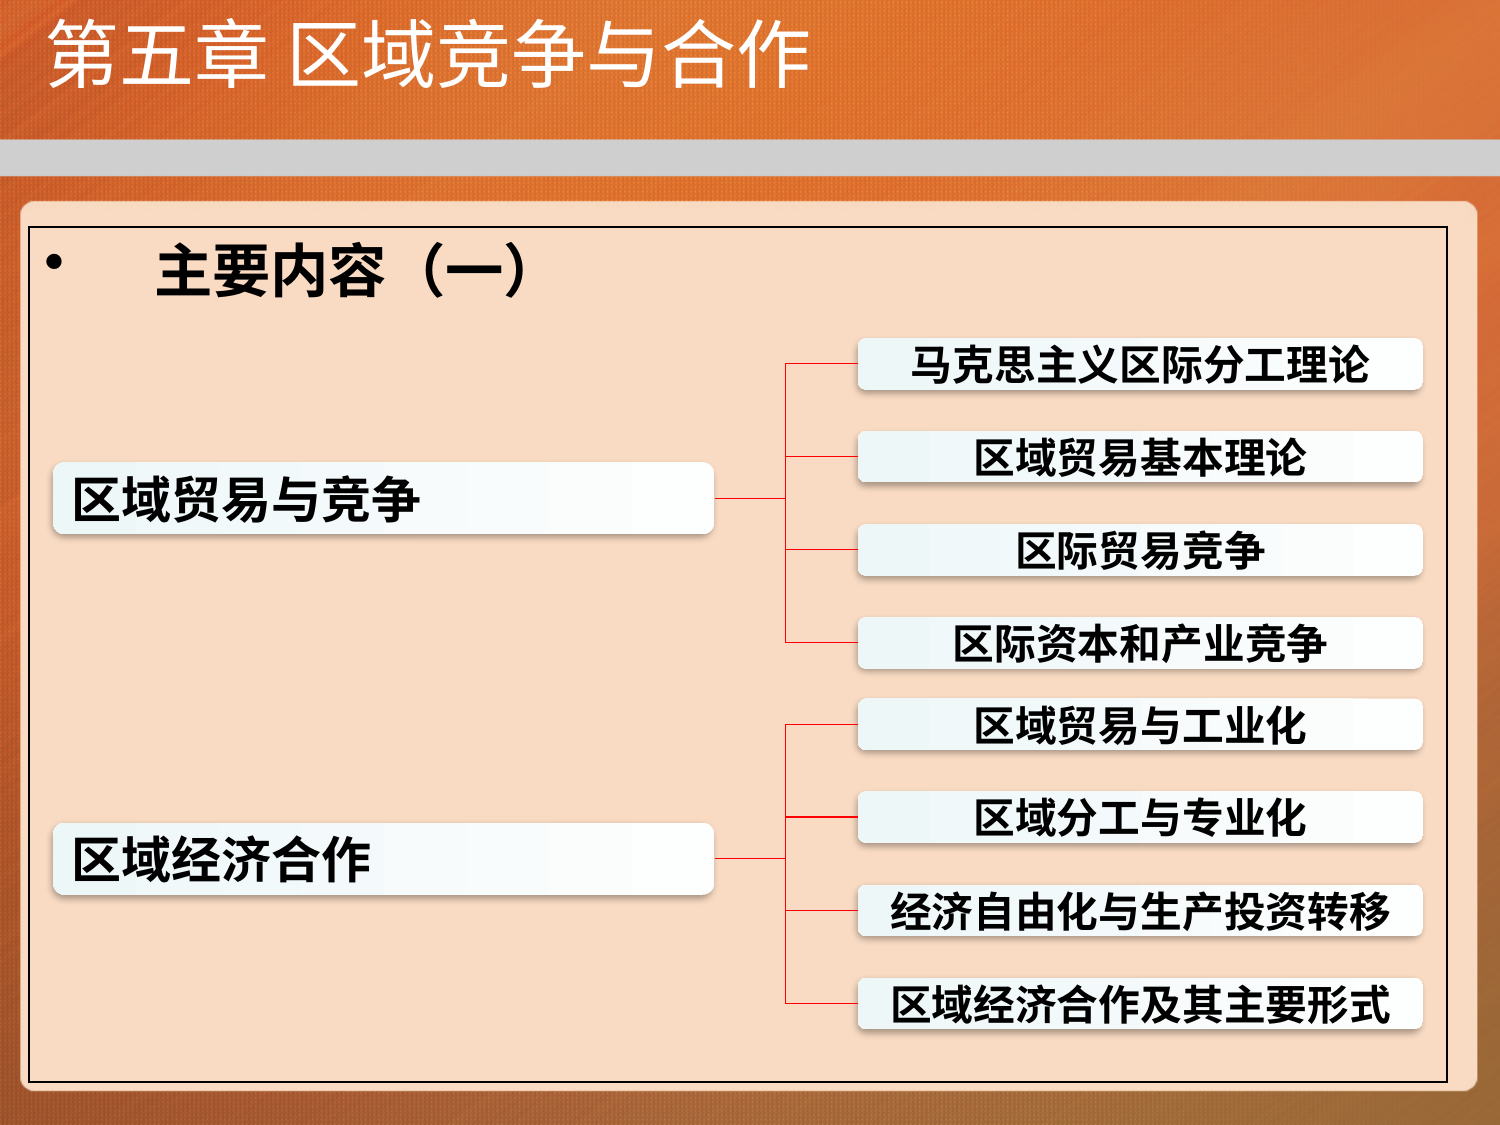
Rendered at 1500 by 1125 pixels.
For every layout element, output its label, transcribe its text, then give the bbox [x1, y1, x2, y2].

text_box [52, 698, 1424, 1030]
list 主要内容（一） [29, 226, 1447, 1083]
title 第五章 区域竞争与合作 [29, 0, 1376, 161]
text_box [52, 338, 1424, 669]
picture [0, 0, 1500, 1125]
